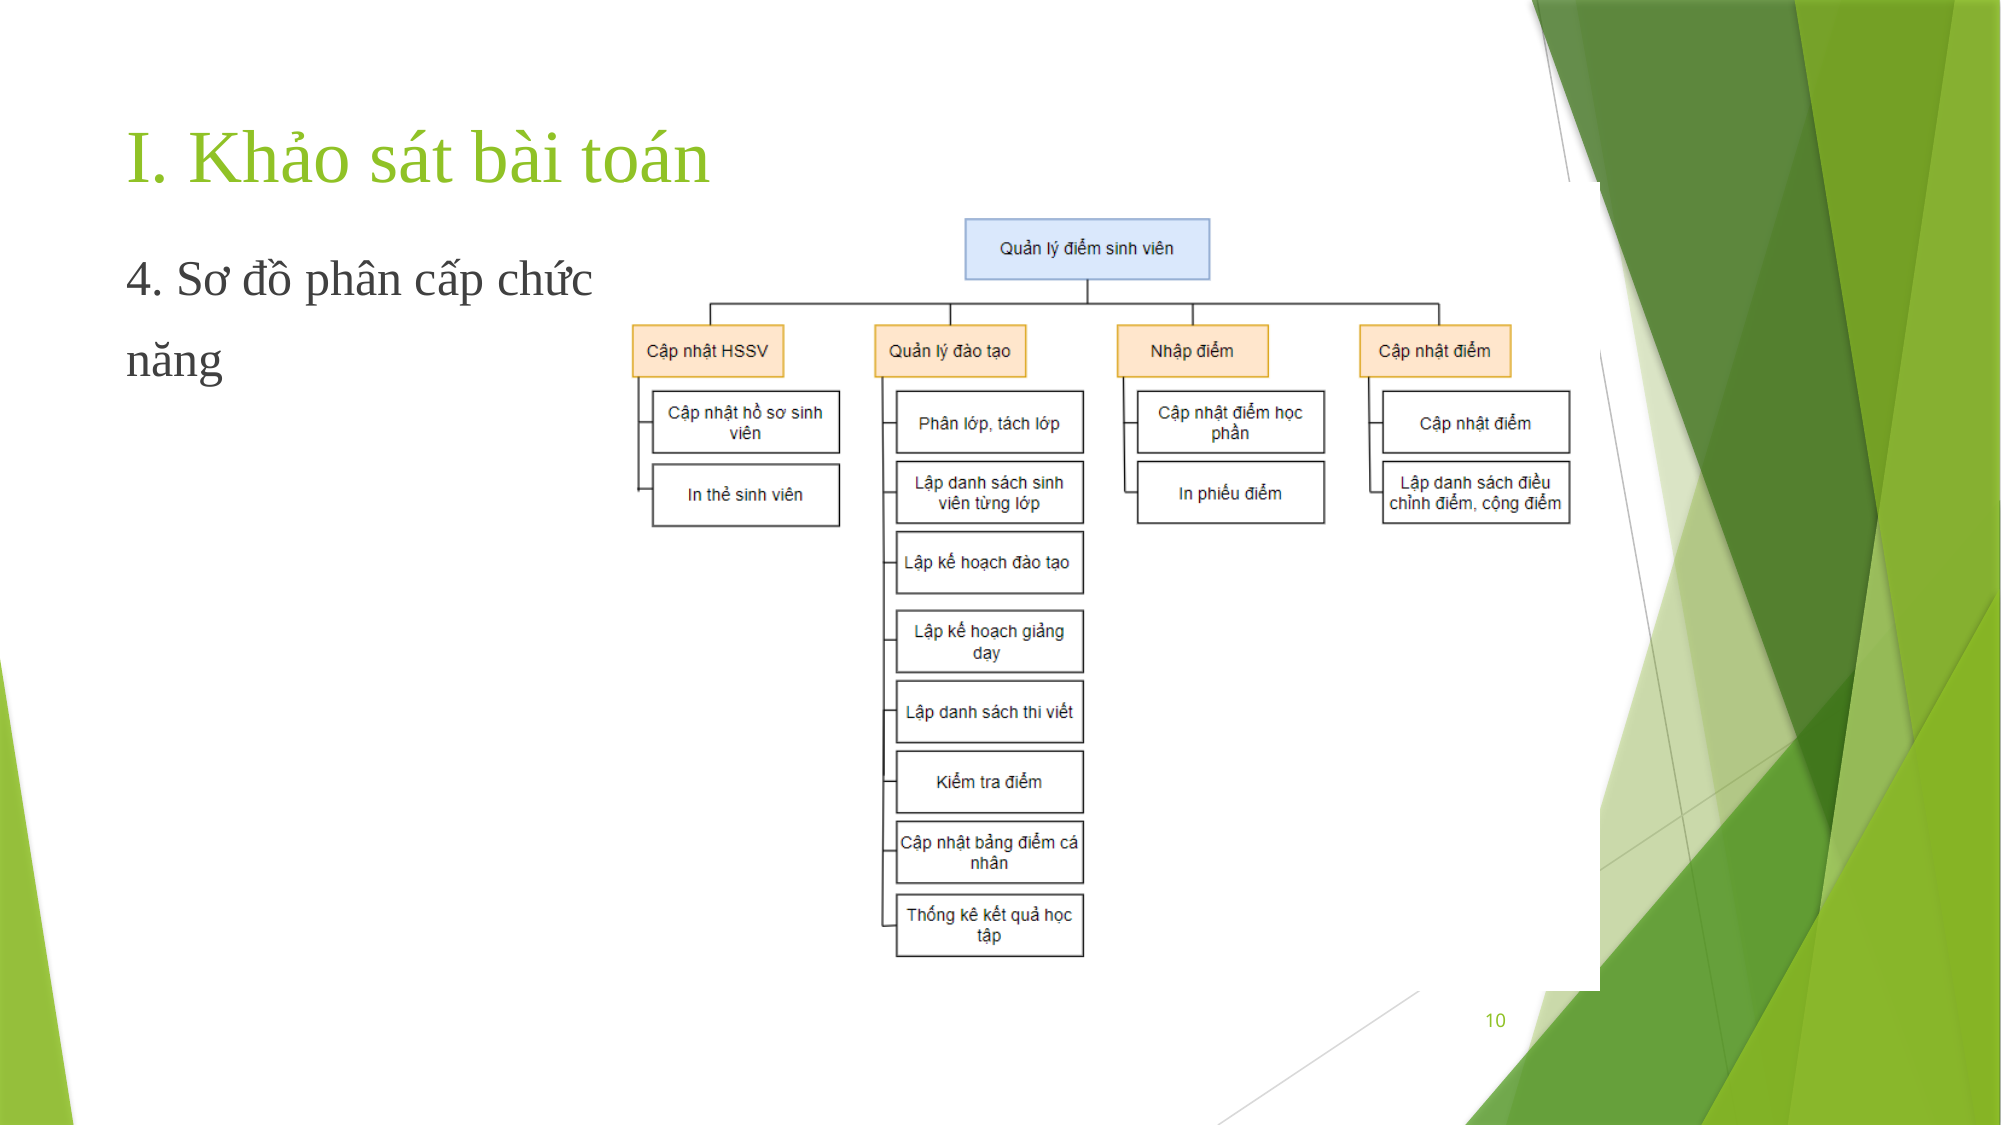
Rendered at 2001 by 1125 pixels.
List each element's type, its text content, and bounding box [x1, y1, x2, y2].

slide_number 10 [1409, 1000, 1522, 1051]
list 4. Sơ đồ phân cấp chức năng [111, 237, 619, 875]
picture [624, 182, 1601, 992]
title I. Khảo sát bài toán [111, 99, 1522, 237]
